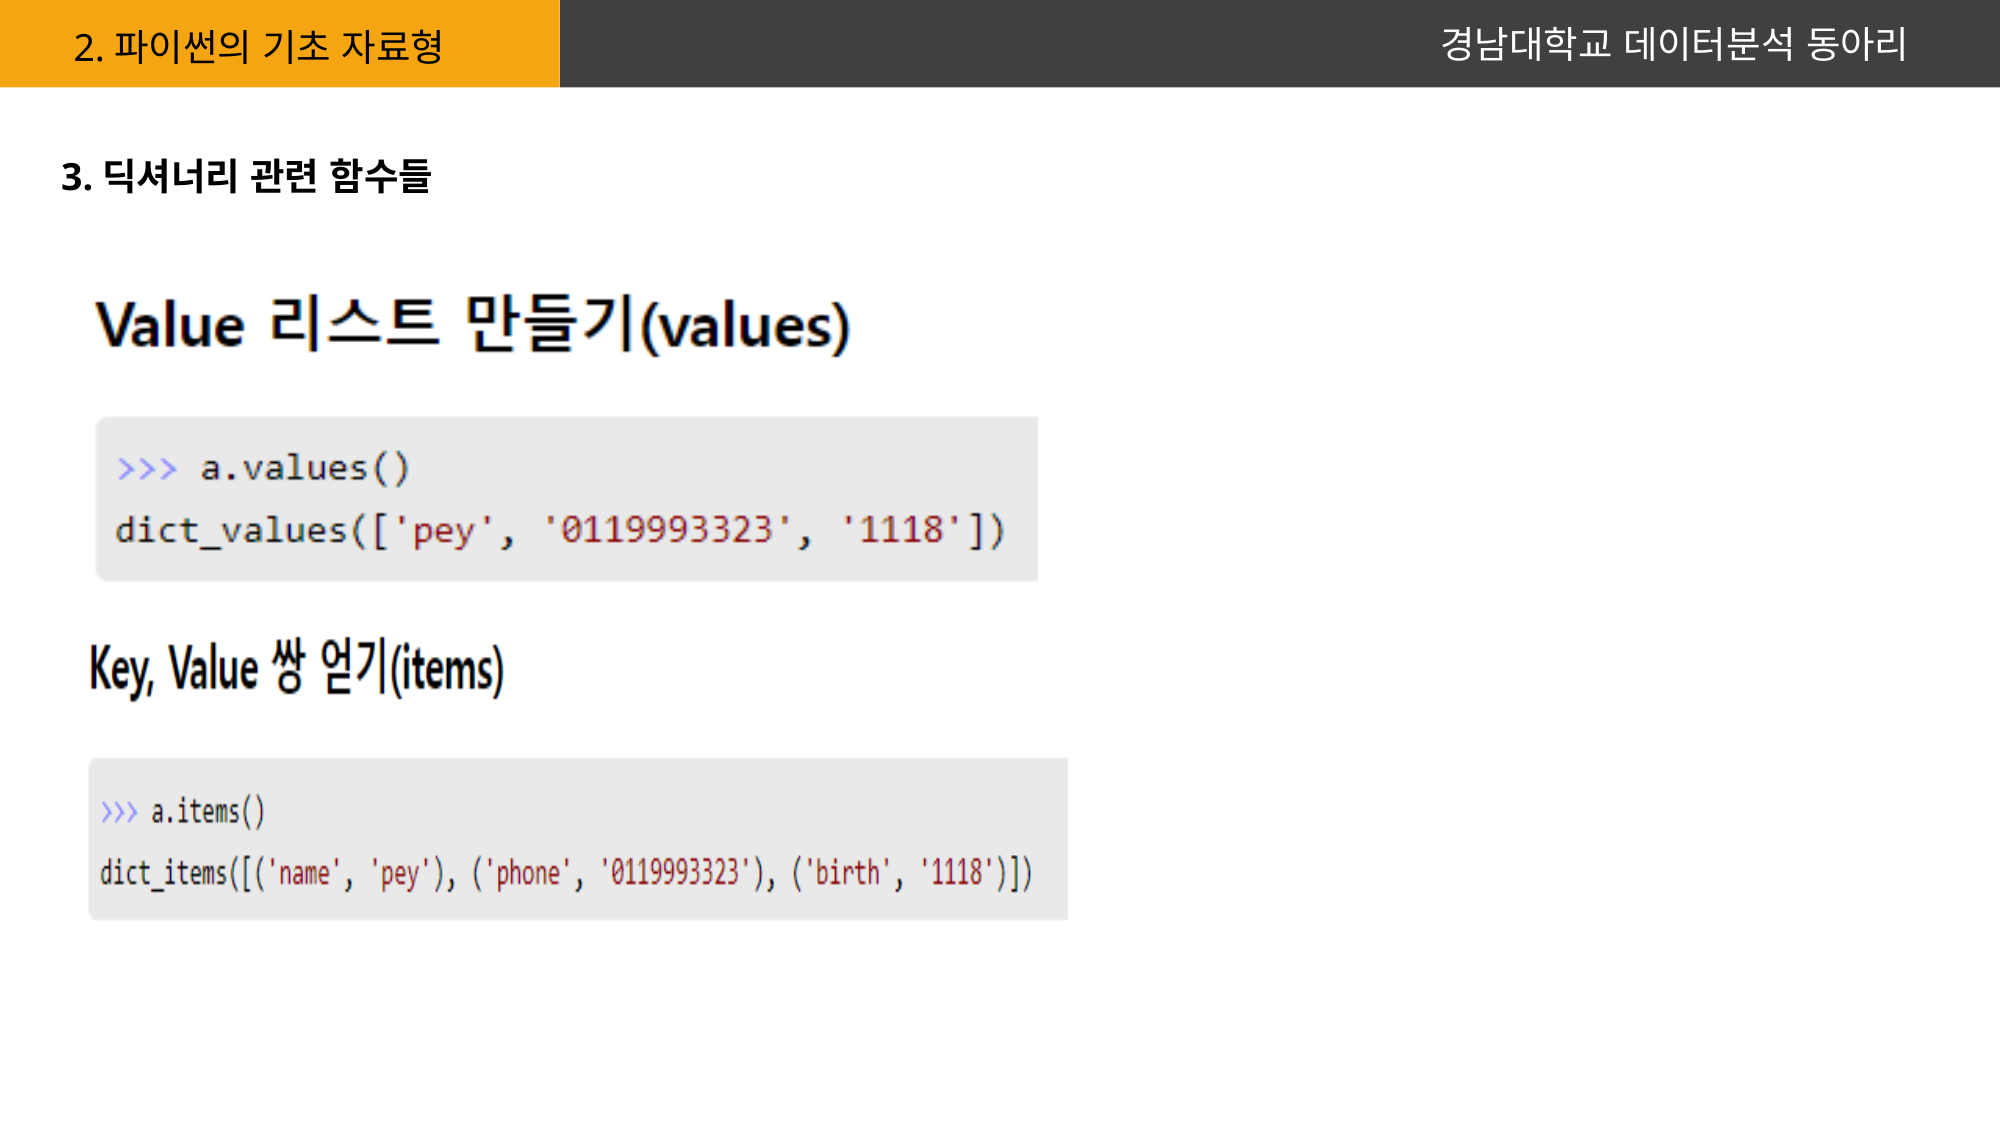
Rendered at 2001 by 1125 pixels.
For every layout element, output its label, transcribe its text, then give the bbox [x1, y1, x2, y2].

picture [81, 256, 1068, 980]
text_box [46, 13, 1950, 78]
text_box 3.딕셔너리 관련 함수들 [46, 145, 1950, 206]
